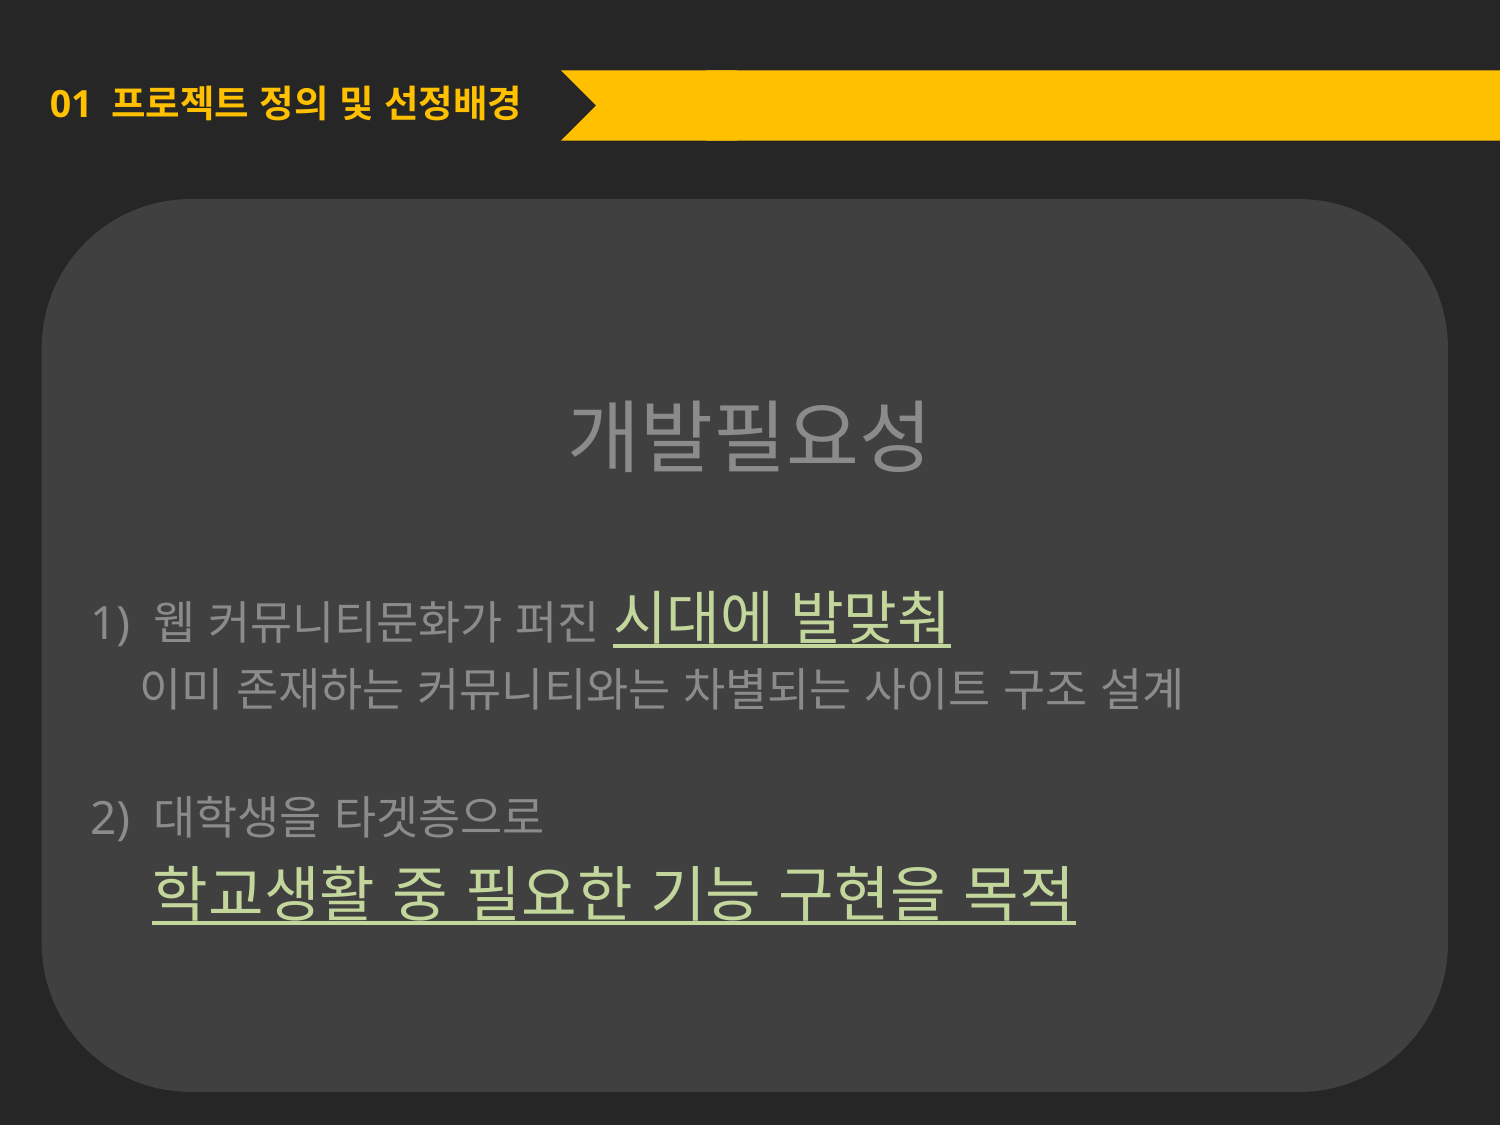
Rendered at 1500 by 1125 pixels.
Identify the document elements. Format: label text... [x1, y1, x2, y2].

text_box 개발필요성 1) 웹 커뮤니티문화가 퍼진 시대에 발맞춰 이미 존재하는 커뮤니티와는 차별되는 사이트 구조 설계 2) 대학생을 타겟층으로 학교생활 중 필요한 기능 구현을 목적 [74, 262, 1425, 1005]
text_box 01 프로젝트 정의 및 선정배경 [35, 72, 556, 133]
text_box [560, 70, 1500, 141]
text_box [39, 196, 1451, 1095]
